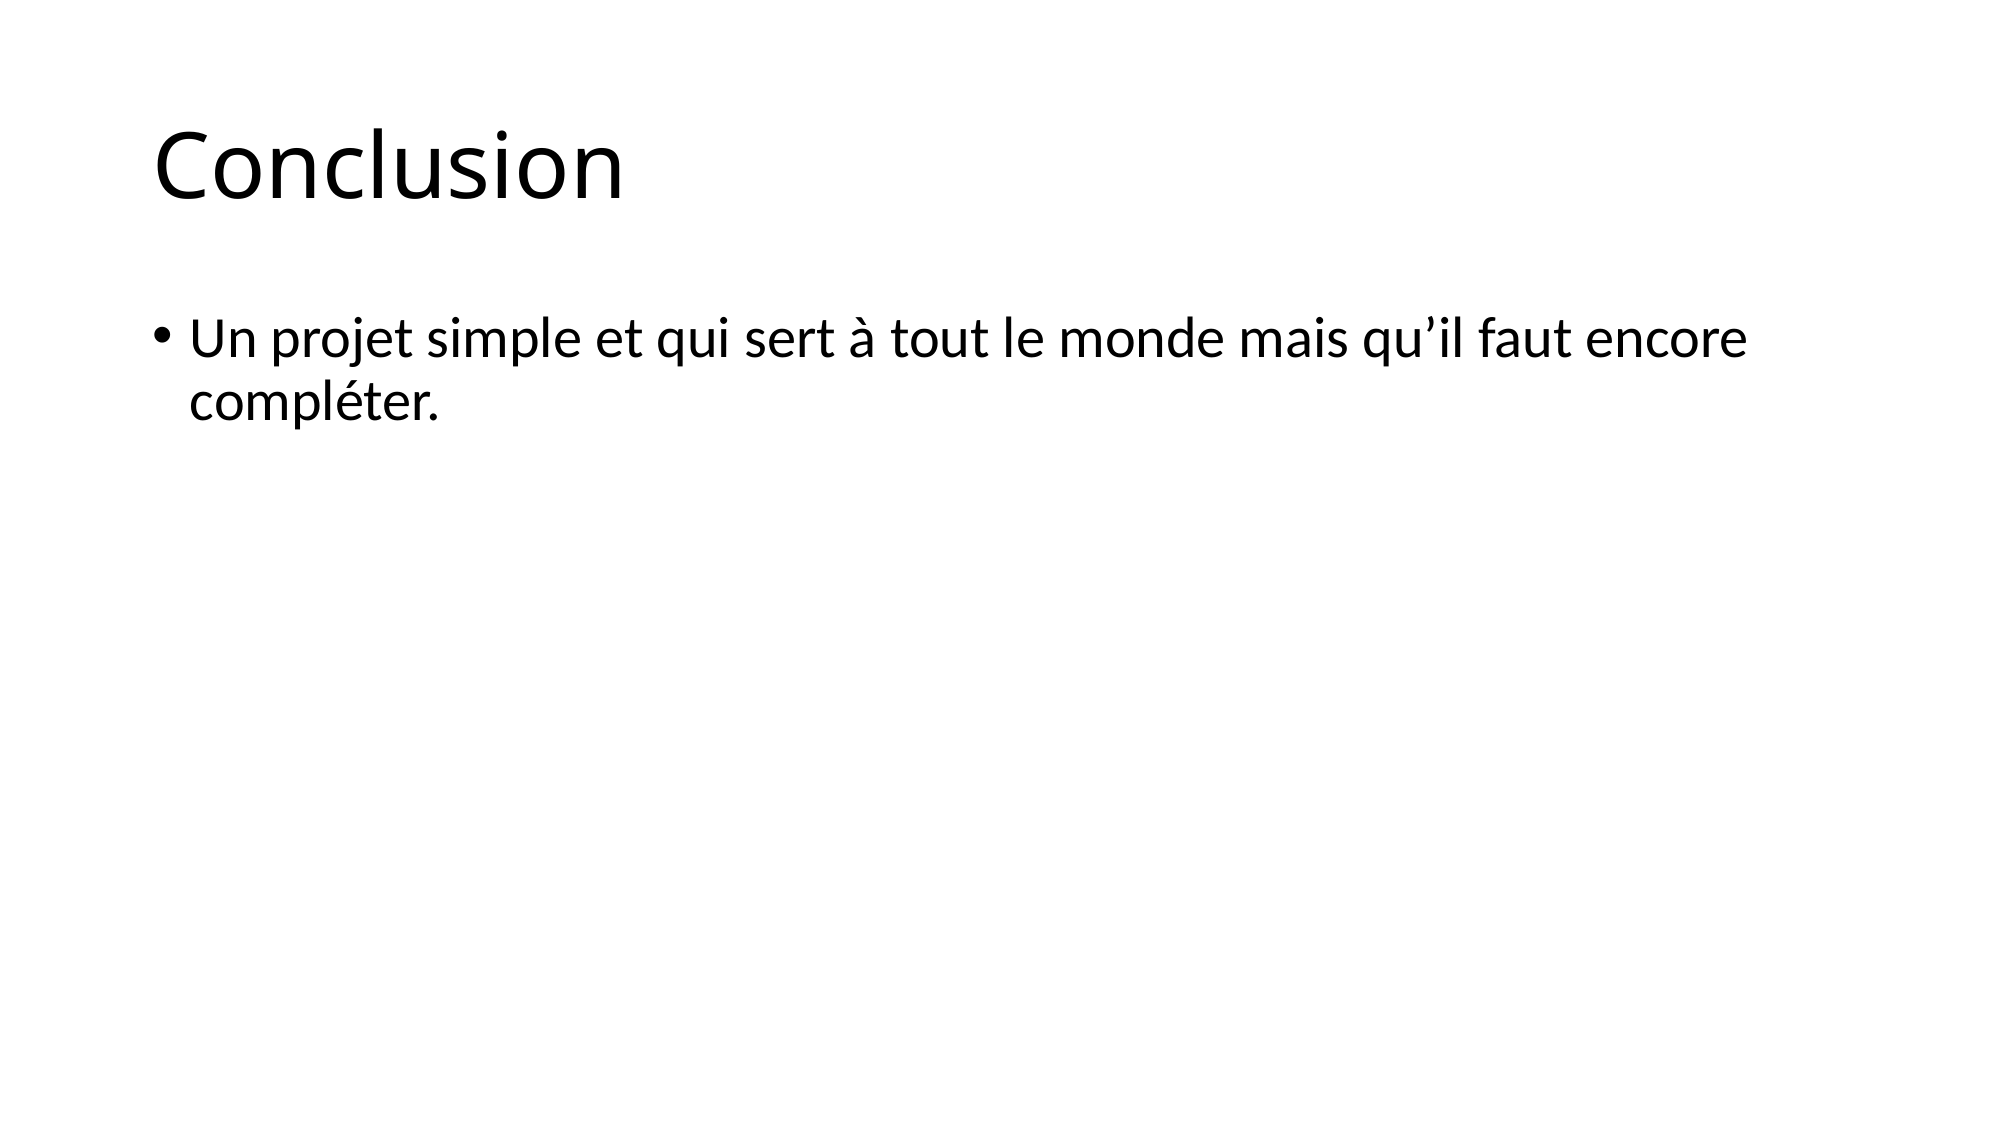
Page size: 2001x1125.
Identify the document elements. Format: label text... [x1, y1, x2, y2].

list Un projet simple et qui sert à tout le monde mais qu’il faut encore compléter. [137, 299, 1863, 1014]
title Conclusion [137, 59, 1863, 278]
